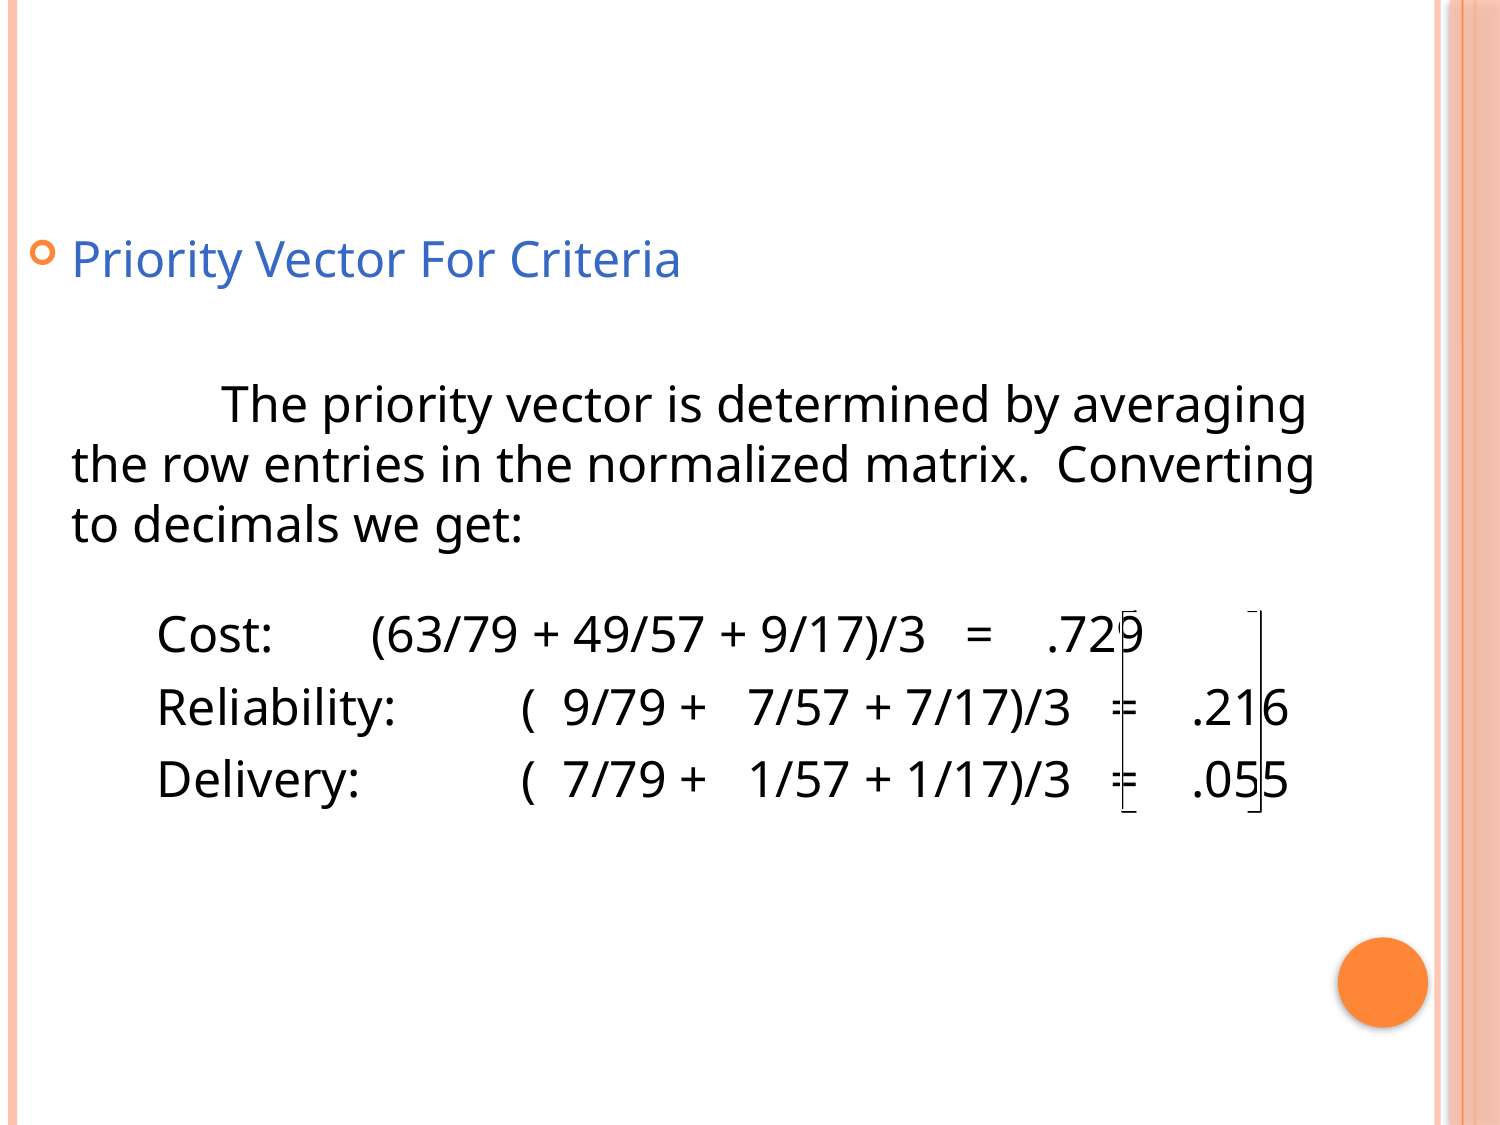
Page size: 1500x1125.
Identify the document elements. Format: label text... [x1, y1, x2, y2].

text_box [1246, 609, 1259, 810]
list Priority Vector For Criteria The priority vector is determined by averaging the row entries in the normalized matrix. Converting to decimals we get: Cost: (63/79 + 49/57 + 9/17)/3 = .729 Reliability: ( 9/79 + 7/57 + 7/17)/3 = .216 Delivery: ( 7/79 + 1/57 + 1/17)/3 = .055 [11, 220, 1341, 1042]
text_box [1120, 609, 1134, 810]
